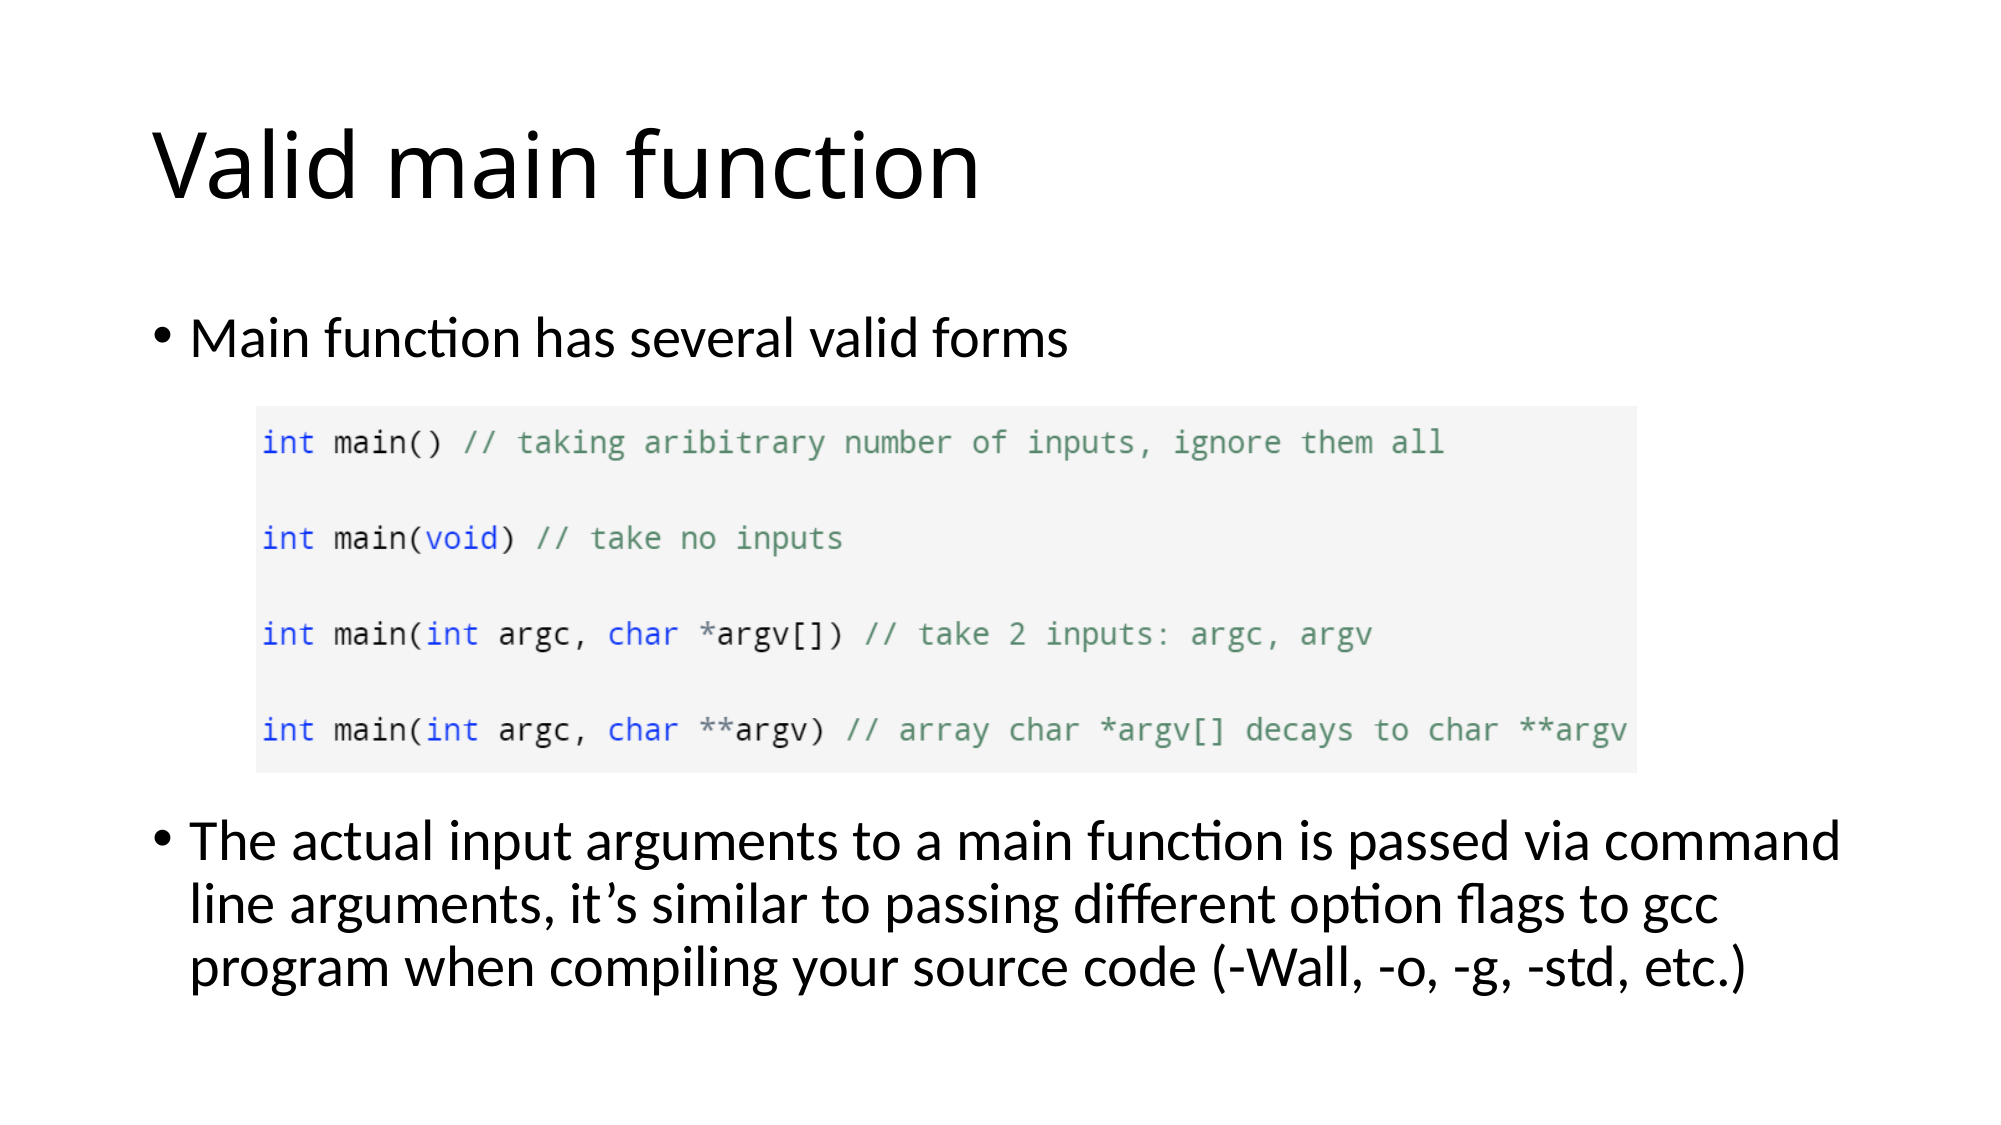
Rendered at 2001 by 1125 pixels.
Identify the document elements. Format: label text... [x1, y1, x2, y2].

title Valid main function [137, 59, 1863, 278]
list Main function has several valid forms The actual input arguments to a main function is passed via command line arguments, it’s similar to passing different option flags to gcc program when compiling your source code (-Wall, -o, -g, -std, etc.) [137, 299, 1863, 1014]
picture [255, 406, 1637, 773]
